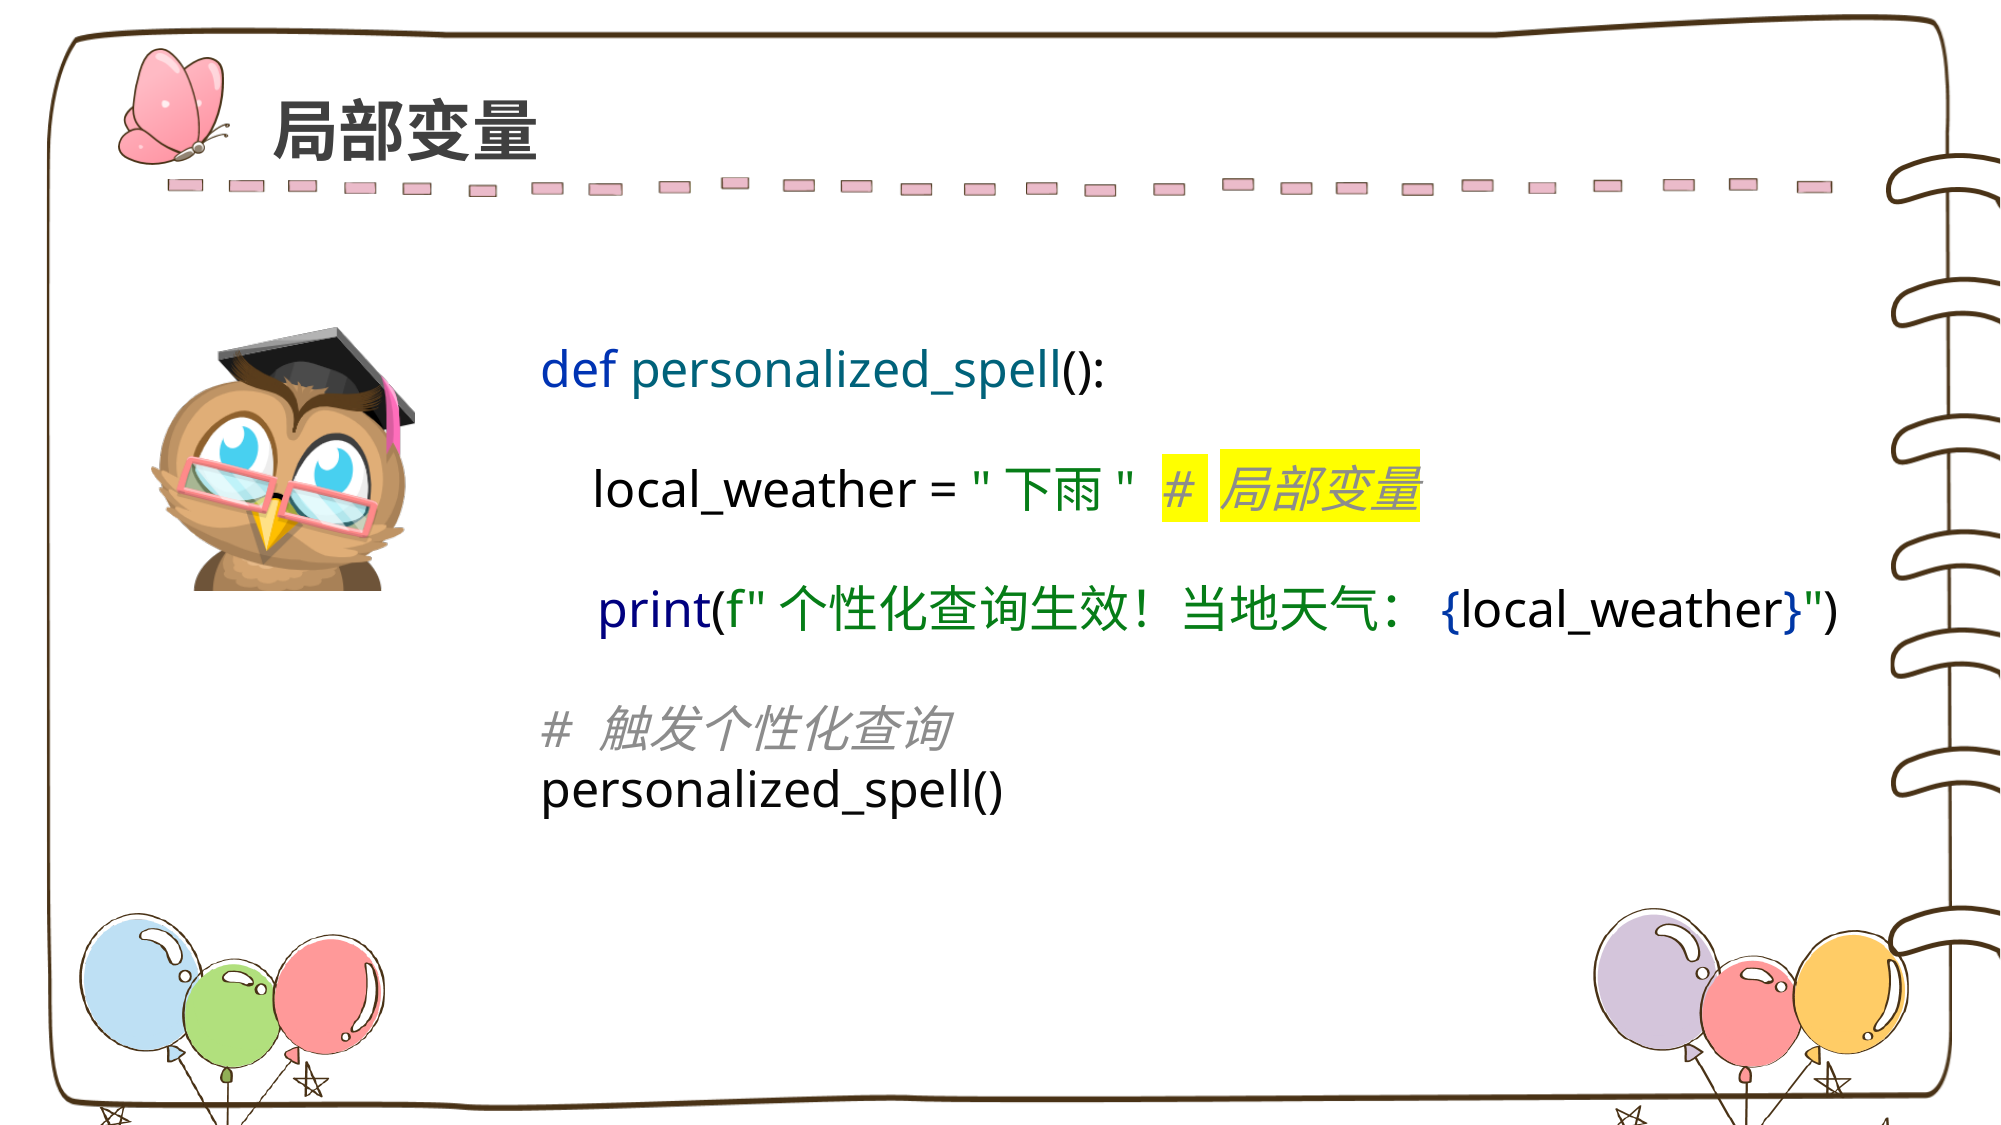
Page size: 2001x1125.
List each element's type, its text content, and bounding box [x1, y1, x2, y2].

text_box 局部变量 [257, 81, 1596, 177]
text_box def personalized_spell(): local_weather = "下雨" # 局部变量 print(f"个性化查询生效！当地天气：{local_weather}") # 触发个性化查询 personalized_spell() [525, 329, 1891, 825]
picture [46, 14, 2001, 1125]
